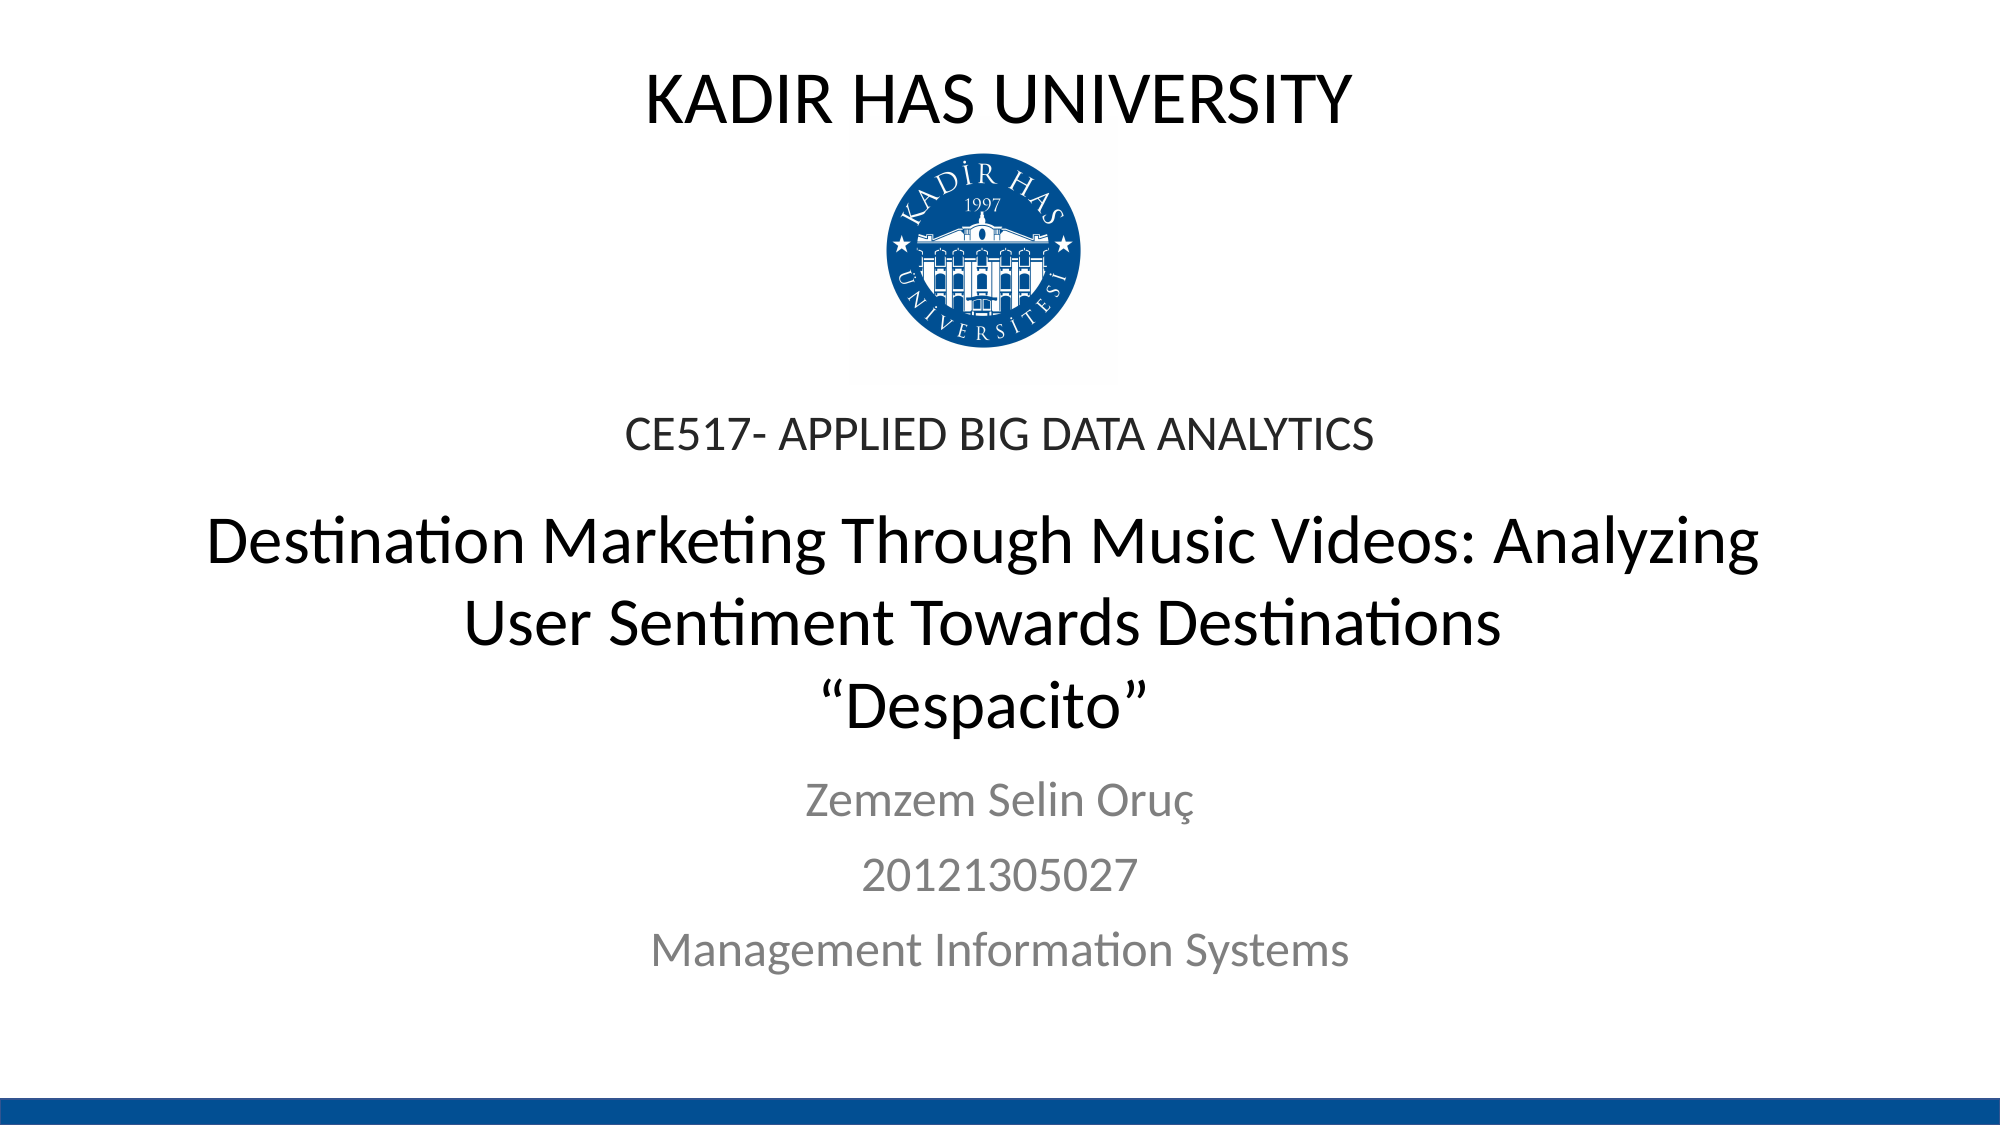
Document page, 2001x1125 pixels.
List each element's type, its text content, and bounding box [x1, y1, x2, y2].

text_box [0, 1098, 2000, 1125]
subtitle Zemzem Selin Oruç 20121305027 Management Information Systems [468, 766, 1532, 1009]
text_box Destination Marketing Through Music Videos: Analyzing User Sentiment Towards Destinations “Despacito” [165, 487, 1802, 750]
text_box CE517- APPLIED BIG DATA ANALYTICS [609, 392, 1391, 468]
text_box KADIR HAS UNIVERSITY [631, 40, 1369, 146]
picture [849, 116, 1118, 385]
